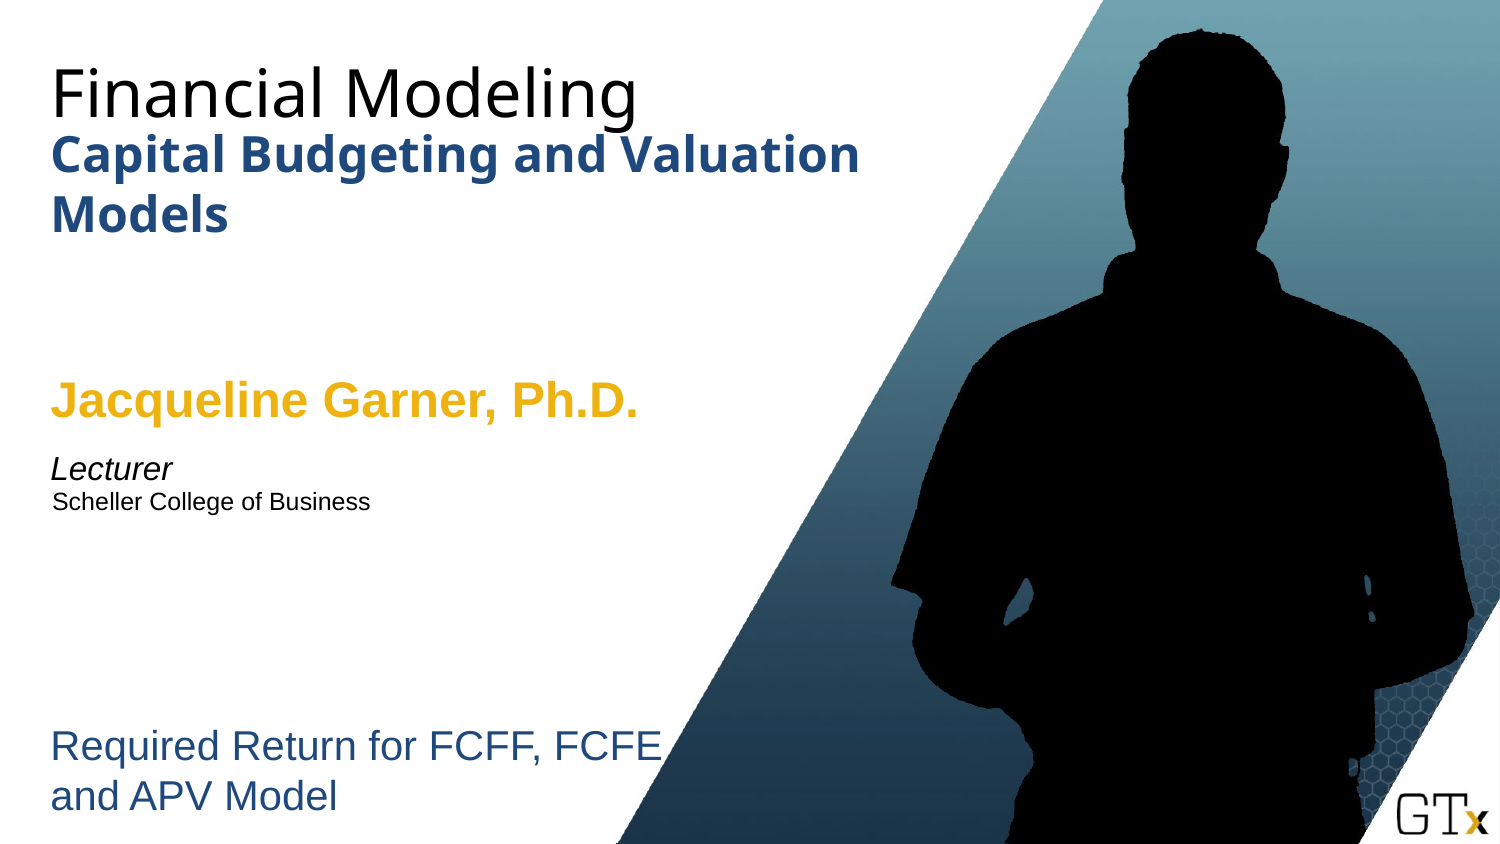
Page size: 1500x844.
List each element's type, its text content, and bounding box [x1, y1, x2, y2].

picture [0, 0, 1500, 844]
list Scheller College of Business [37, 477, 744, 531]
title Financial Modeling [35, 42, 970, 160]
list Lecturer [35, 439, 742, 482]
list Required Return for FCFF, FCFE and APV Model [35, 711, 742, 824]
list Jacqueline Garner, Ph.D. [35, 377, 742, 439]
list Capital Budgeting and Valuation Models [35, 115, 902, 233]
text_box [1434, 767, 1500, 844]
